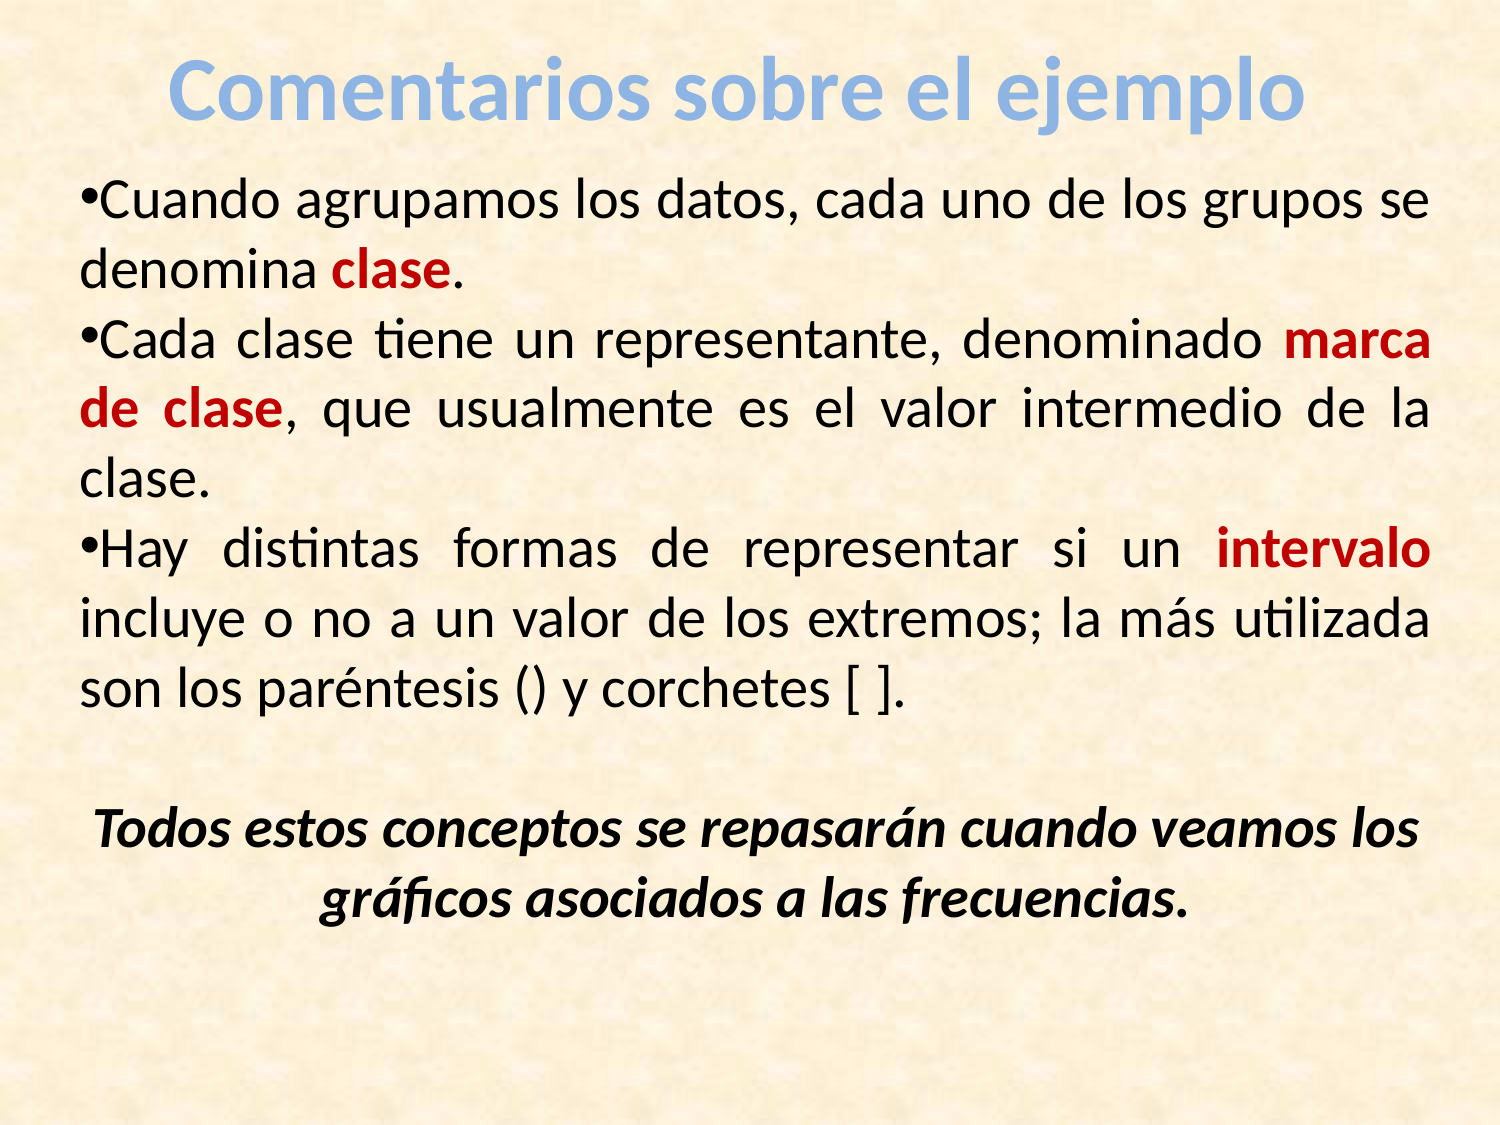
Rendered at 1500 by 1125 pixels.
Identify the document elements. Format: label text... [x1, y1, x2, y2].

text_box Cuando agrupamos los datos, cada uno de los grupos se denomina clase. Cada clase tiene un representante, denominado marca de clase, que usualmente es el valor intermedio de la clase. Hay distintas formas de representar si un intervalo incluye o no a un valor de los extremos; la más utilizada son los paréntesis () y corchetes [ ]. Todos estos conceptos se repasarán cuando veamos los gráficos asociados a las frecuencias. [64, 152, 1447, 1059]
picture [0, 0, 1500, 1125]
title Comentarios sobre el ejemplo [64, 42, 1412, 126]
